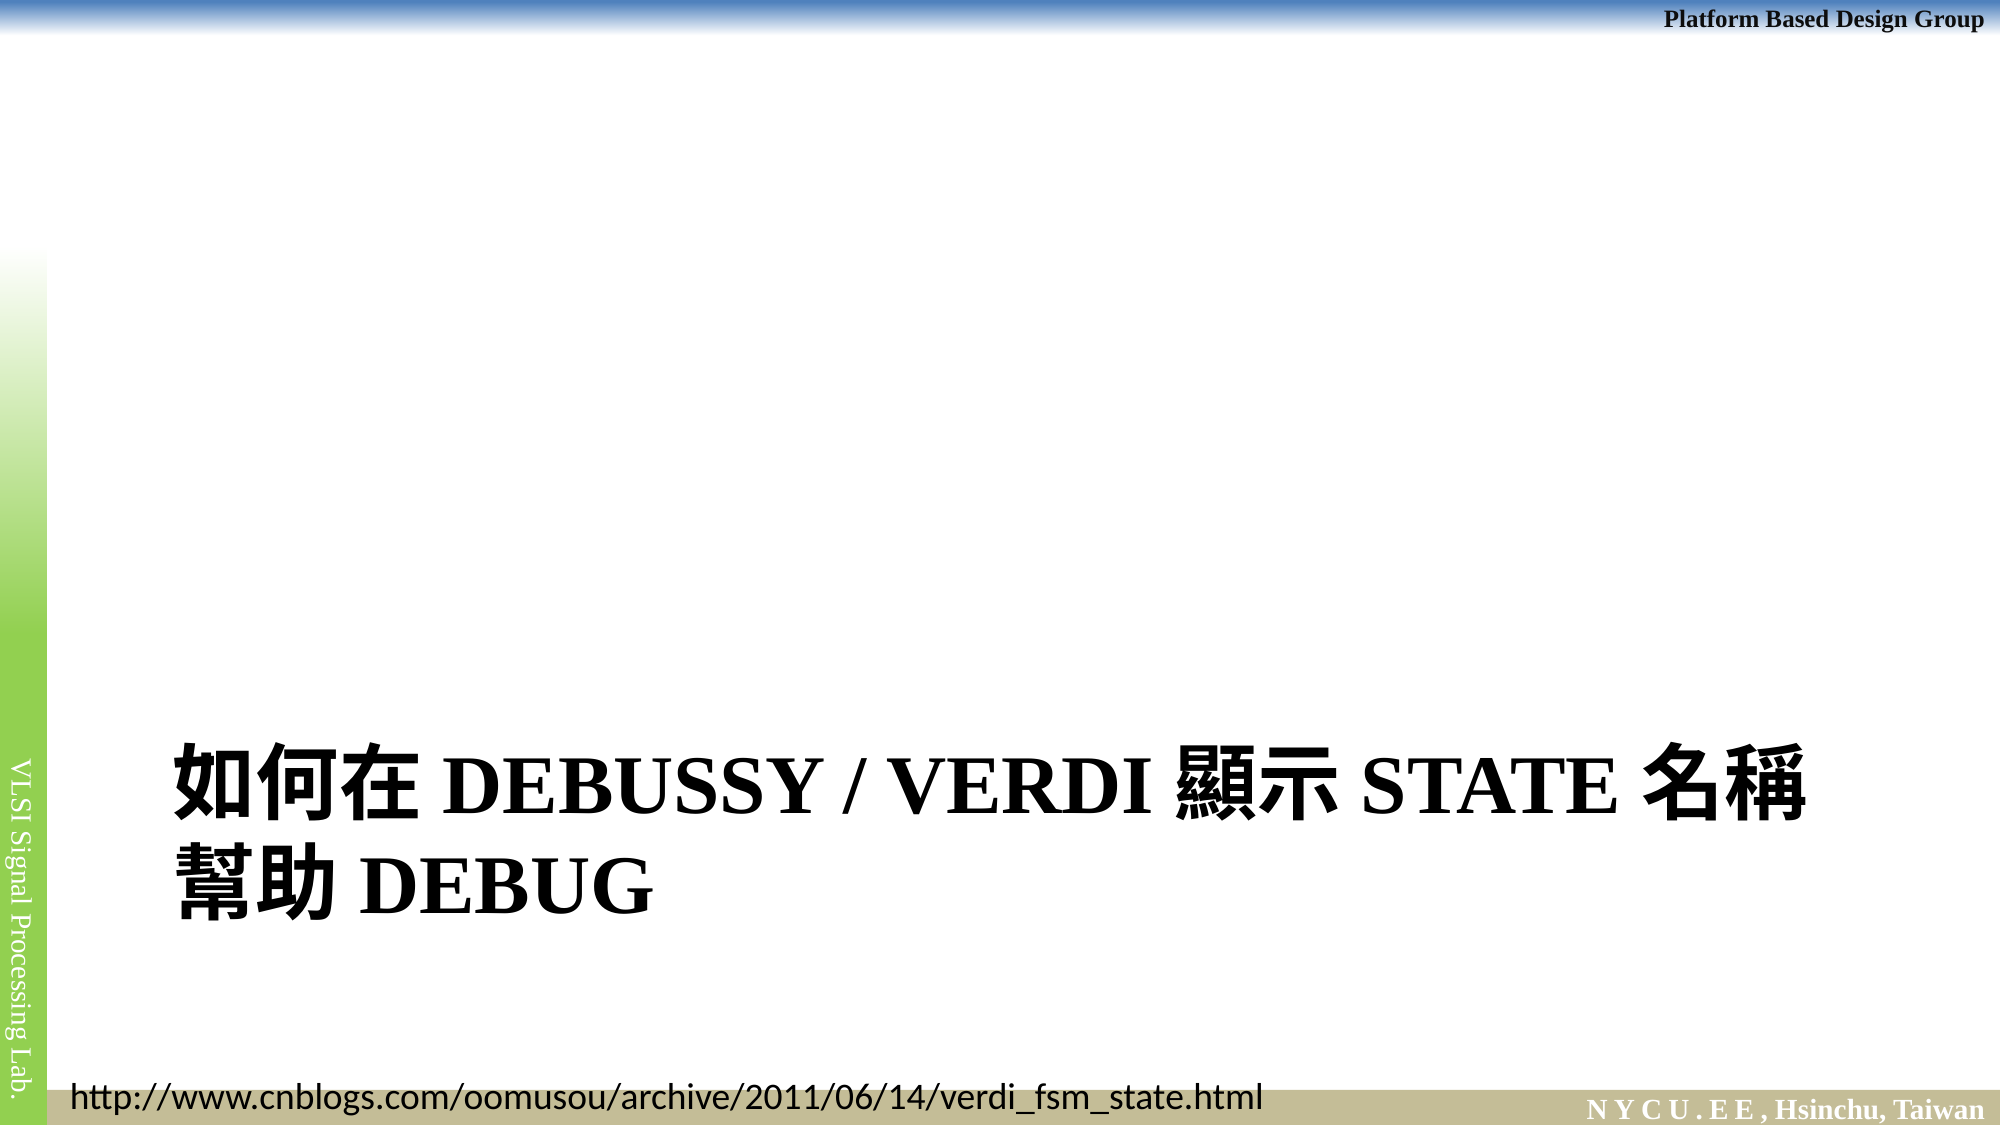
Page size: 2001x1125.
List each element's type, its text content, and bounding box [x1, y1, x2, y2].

text_box http://www.cnblogs.com/oomusou/archive/2011/06/14/verdi_fsm_state.html [54, 1064, 1500, 1125]
title 如何在Debussy / Verdi顯示state名稱幫助debug [157, 722, 1859, 947]
